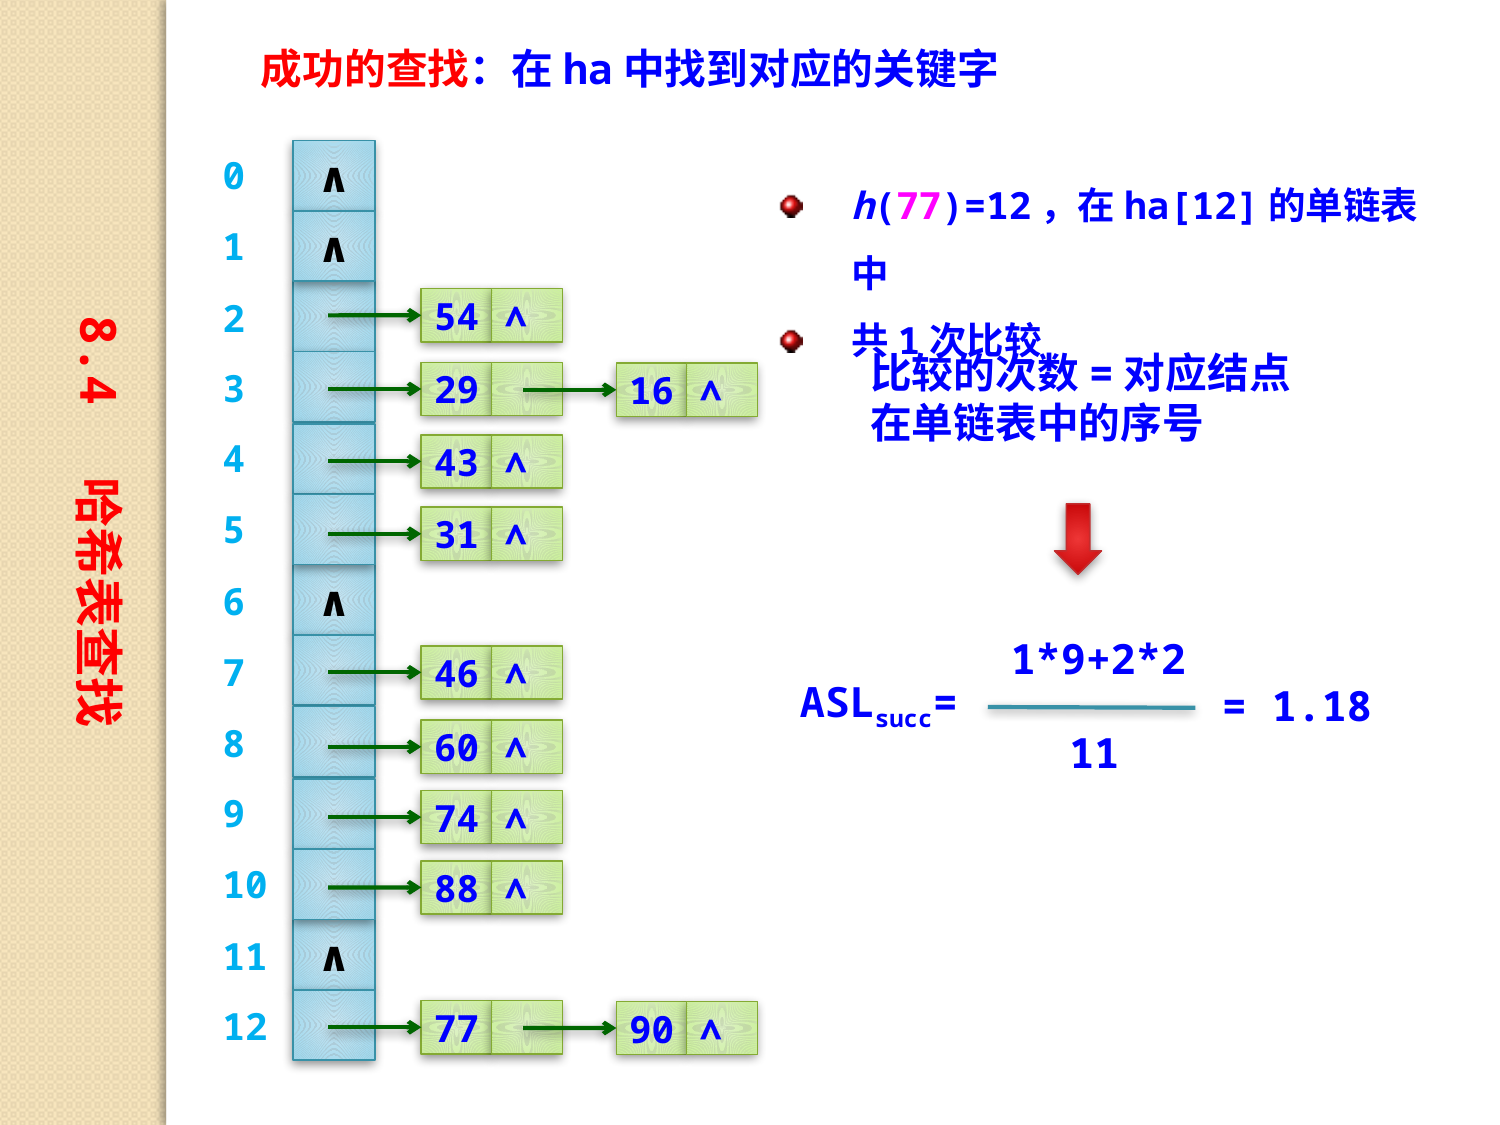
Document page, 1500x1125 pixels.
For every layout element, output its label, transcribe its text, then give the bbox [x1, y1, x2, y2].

text_box 8.4 哈希表查找 [46, 292, 138, 750]
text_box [222, 140, 758, 1061]
text_box 比较的次数=对应结点在单链表中的序号 [855, 339, 1336, 455]
text_box h(77)=12，在ha[12]的单链表中 共1次比较 [764, 152, 1442, 370]
text_box 成功的查找：在ha中找到对应的关键字 [246, 35, 1067, 100]
text_box [1053, 503, 1103, 575]
picture [776, 326, 803, 353]
picture [776, 191, 803, 218]
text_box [784, 625, 1395, 786]
